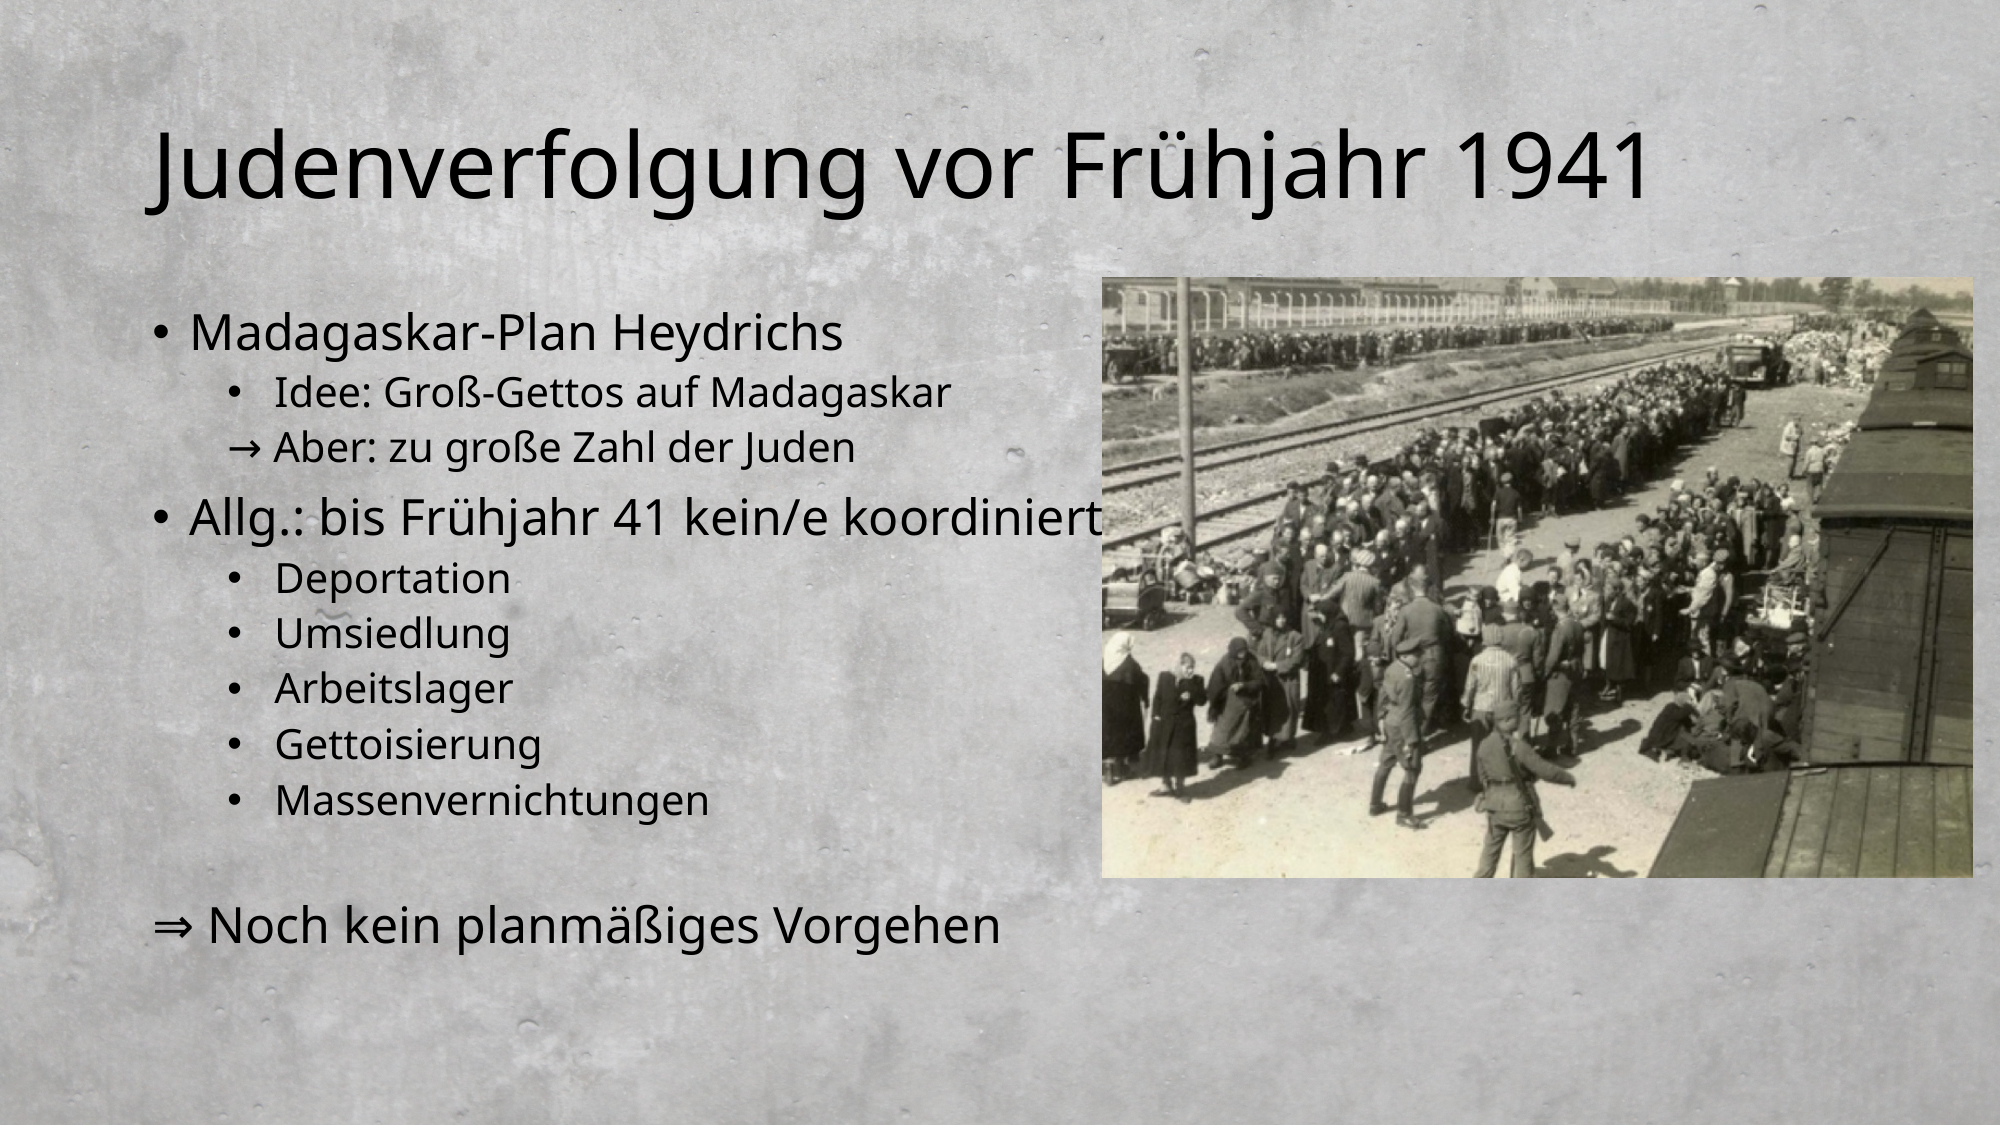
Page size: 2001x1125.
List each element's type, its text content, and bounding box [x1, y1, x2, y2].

picture [1102, 277, 1974, 878]
list Madagaskar-Plan Heydrichs Idee: Groß-Gettos auf Madagaskar → Aber: zu große Zahl der Juden Allg.: bis Frühjahr 41 kein/e koordinierte/s Deportation Umsiedlung Arbeitslager Gettoisierung Massenvernichtungen ⇒ Noch kein planmäßiges Vorgehen [137, 299, 1863, 1014]
title Judenverfolgung vor Frühjahr 1941 [137, 59, 1863, 278]
